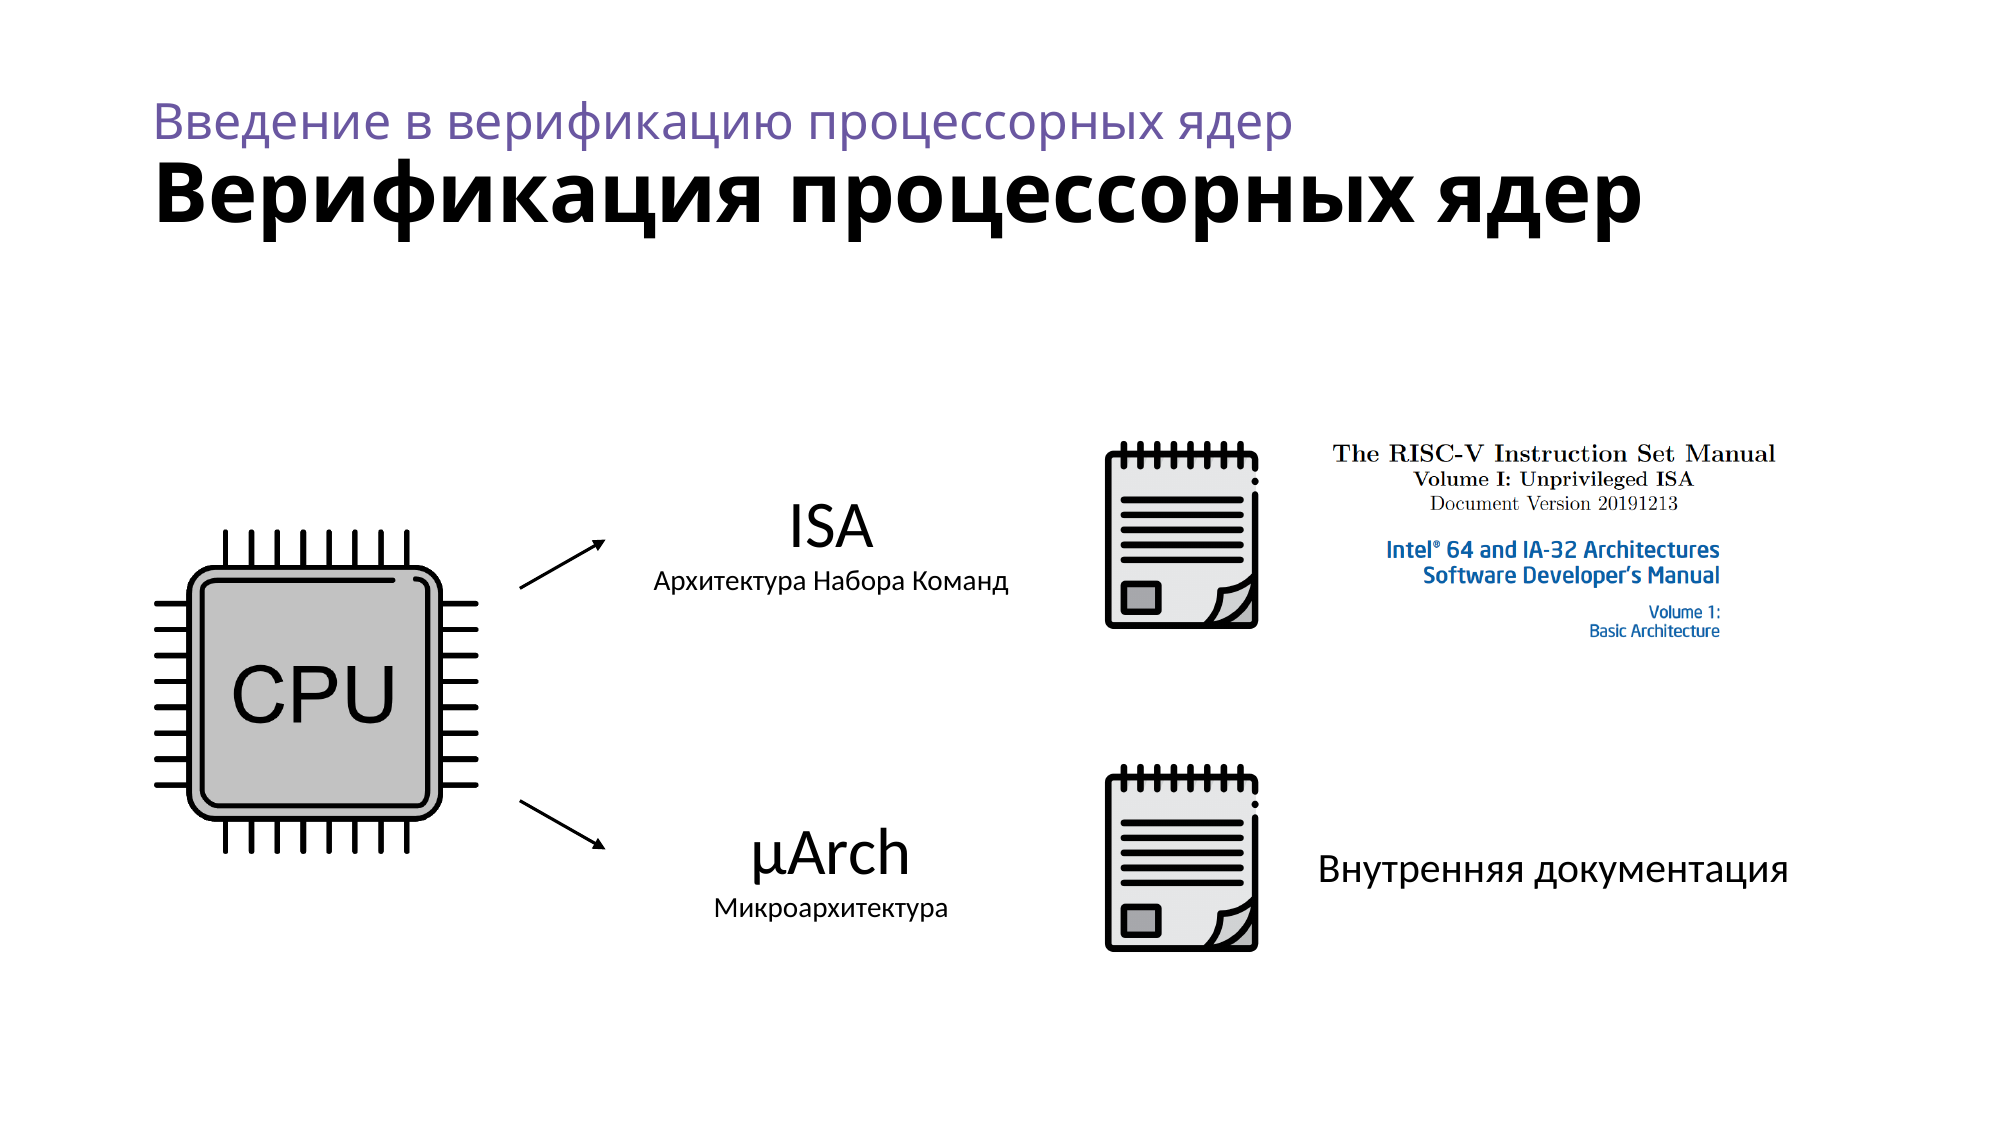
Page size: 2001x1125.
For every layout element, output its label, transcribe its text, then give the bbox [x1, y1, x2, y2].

picture [80, 0, 2000, 1125]
title Введение в верификацию процессорных ядер Верификация процессорных ядер [137, 59, 1045, 278]
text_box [519, 539, 606, 589]
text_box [519, 800, 606, 850]
